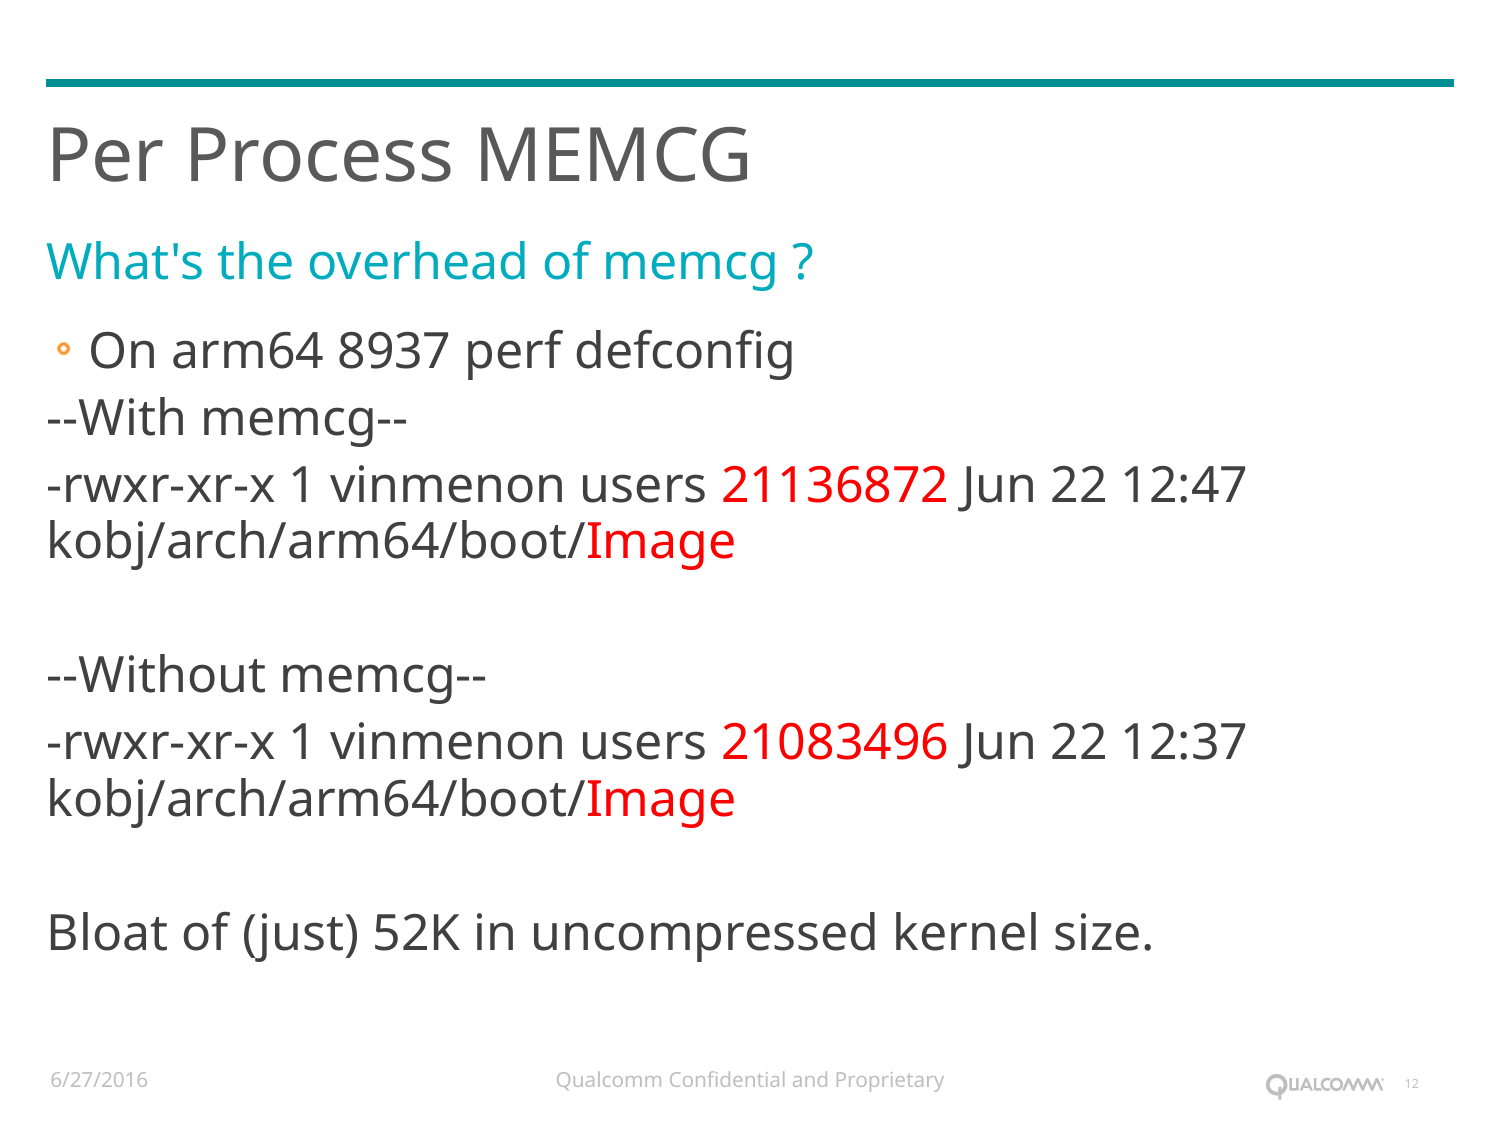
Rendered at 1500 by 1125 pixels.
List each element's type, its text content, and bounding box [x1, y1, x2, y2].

title Per Process MEMCG [34, 121, 1442, 201]
list What's the overhead of memcg ? [34, 233, 1442, 292]
picture [46, 331, 82, 367]
list On arm64 8937 perf defconfig --With memcg-- -rwxr-xr-x 1 vinmenon users 21136872 Jun 22 12:47 kobj/arch/arm64/boot/Image --Without memcg-- -rwxr-xr-x 1 vinmenon users 21083496 Jun 22 12:37 kobj/arch/arm64/boot/Image Bloat of (just) 52K in uncompressed kernel size. [35, 316, 1442, 1059]
